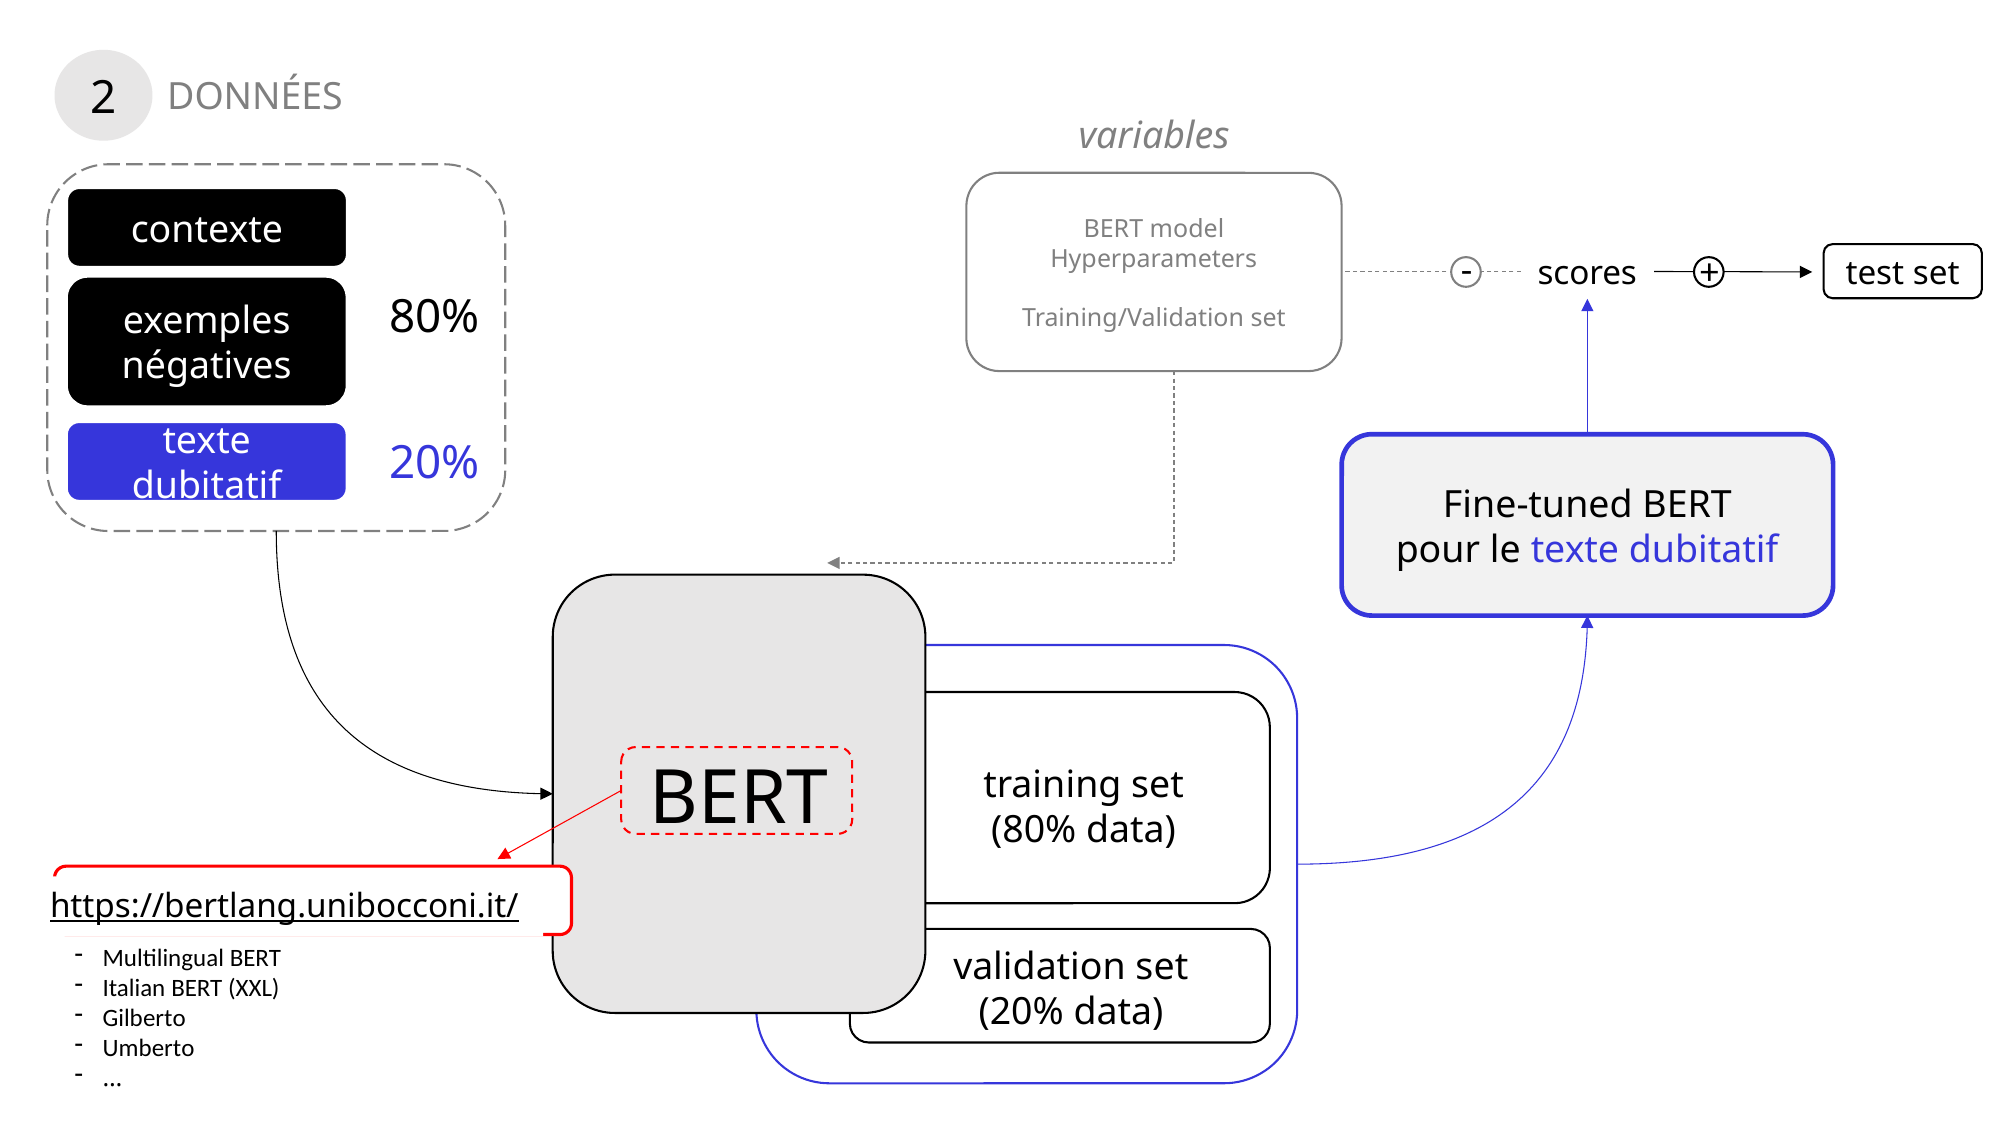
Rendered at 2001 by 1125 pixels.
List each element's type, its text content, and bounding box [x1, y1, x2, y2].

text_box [1297, 615, 1588, 865]
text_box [497, 746, 853, 860]
text_box BERT model Hyperparameters Training/Validation set [965, 171, 1343, 271]
text_box variables [1018, 103, 1290, 164]
text_box + [1685, 272, 1726, 300]
text_box test set [1822, 243, 1983, 300]
text_box validation set (20% data) [938, 934, 1204, 1040]
text_box training set (80% data) [968, 753, 1199, 858]
text_box + [1685, 239, 1726, 271]
text_box [848, 927, 1271, 1044]
text_box Fine-tuned BERT pour le texte dubitatif [1340, 433, 1835, 617]
text_box Multilingual BERT Italian BERT (XXL) Gilberto Umberto … [59, 935, 327, 1125]
text_box [927, 690, 1271, 905]
text_box - [1446, 238, 1486, 271]
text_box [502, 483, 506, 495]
text_box [755, 643, 1299, 1085]
text_box DONNÉES [152, 64, 393, 125]
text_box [827, 271, 1521, 563]
text_box BERT [551, 573, 927, 1015]
text_box [46, 163, 507, 533]
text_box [54, 866, 572, 935]
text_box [283, 524, 546, 801]
text_box scores [1520, 244, 1655, 299]
text_box 2 [53, 48, 152, 142]
